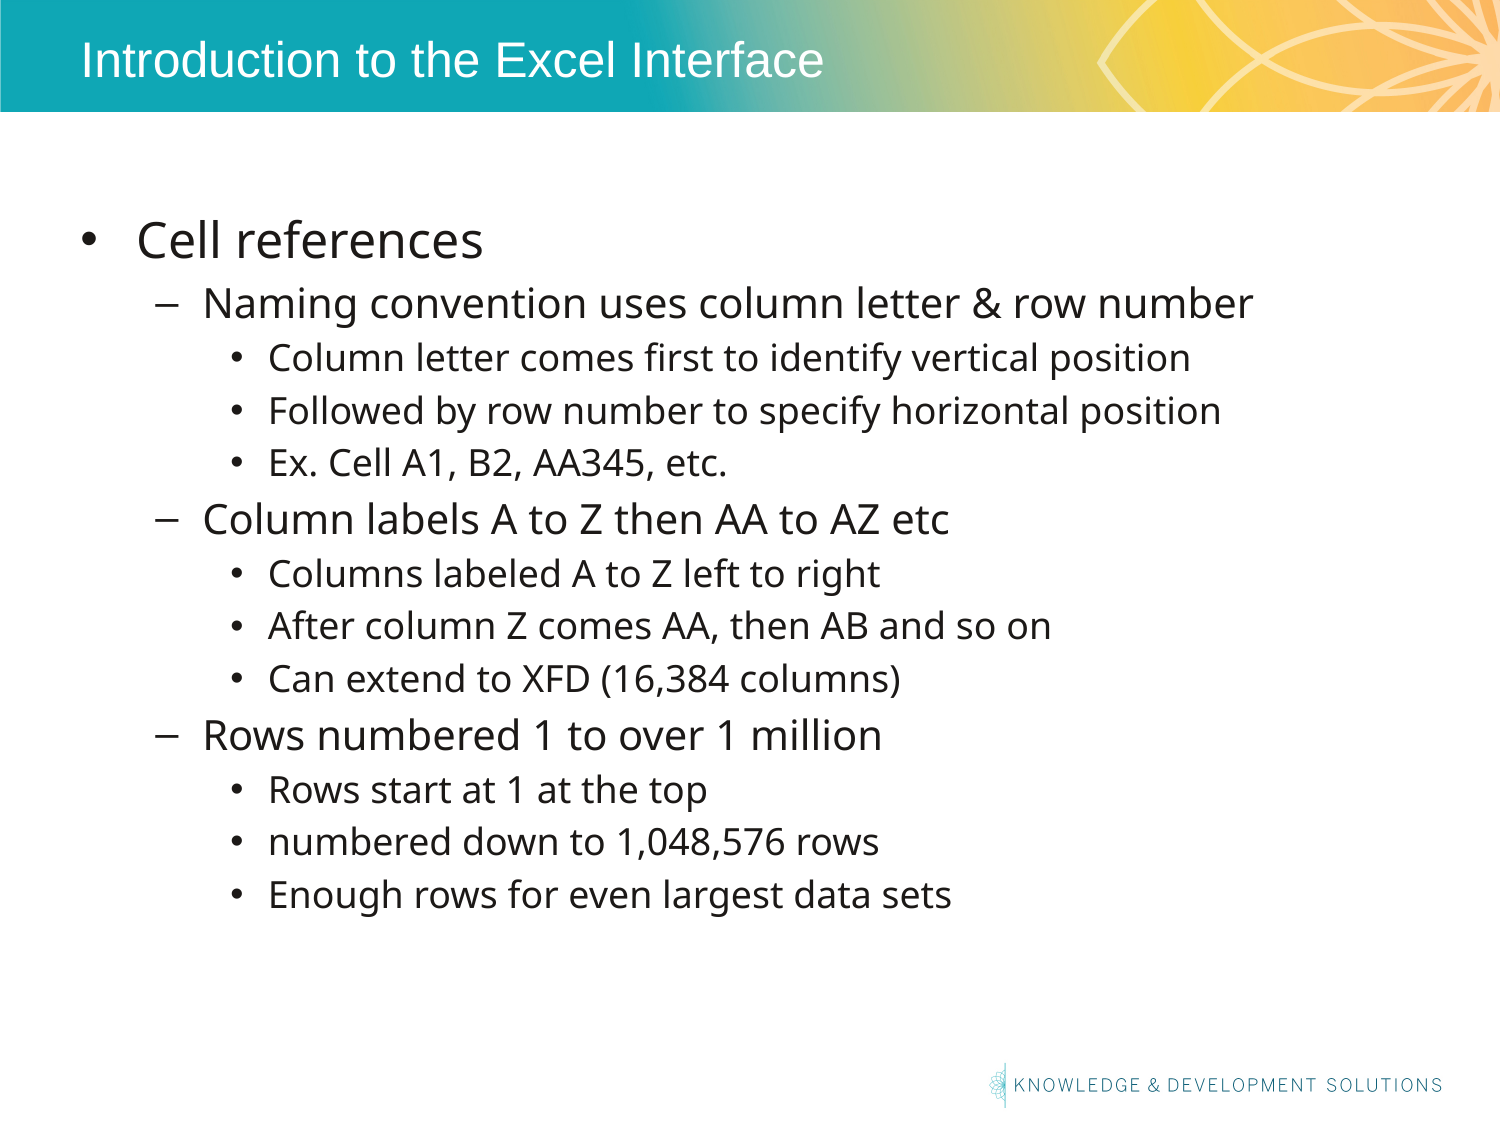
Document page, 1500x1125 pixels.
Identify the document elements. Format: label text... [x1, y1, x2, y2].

picture [971, 1051, 1500, 1125]
picture [0, 0, 1500, 112]
list Cell references Naming convention uses column letter & row number Column letter comes first to identify vertical position Followed by row number to specify horizontal position Ex. Cell A1, B2, AA345, etc. Column labels A to Z then AA to AZ etc Columns labeled A to Z left to right After column Z comes AA, then AB and so on Can extend to XFD (16,384 columns) Rows numbered 1 to over 1 million Rows start at 1 at the top numbered down to 1,048,576 rows Enough rows for even largest data sets [65, 200, 1416, 1022]
title Introduction to the Excel Interface [65, 19, 1416, 90]
